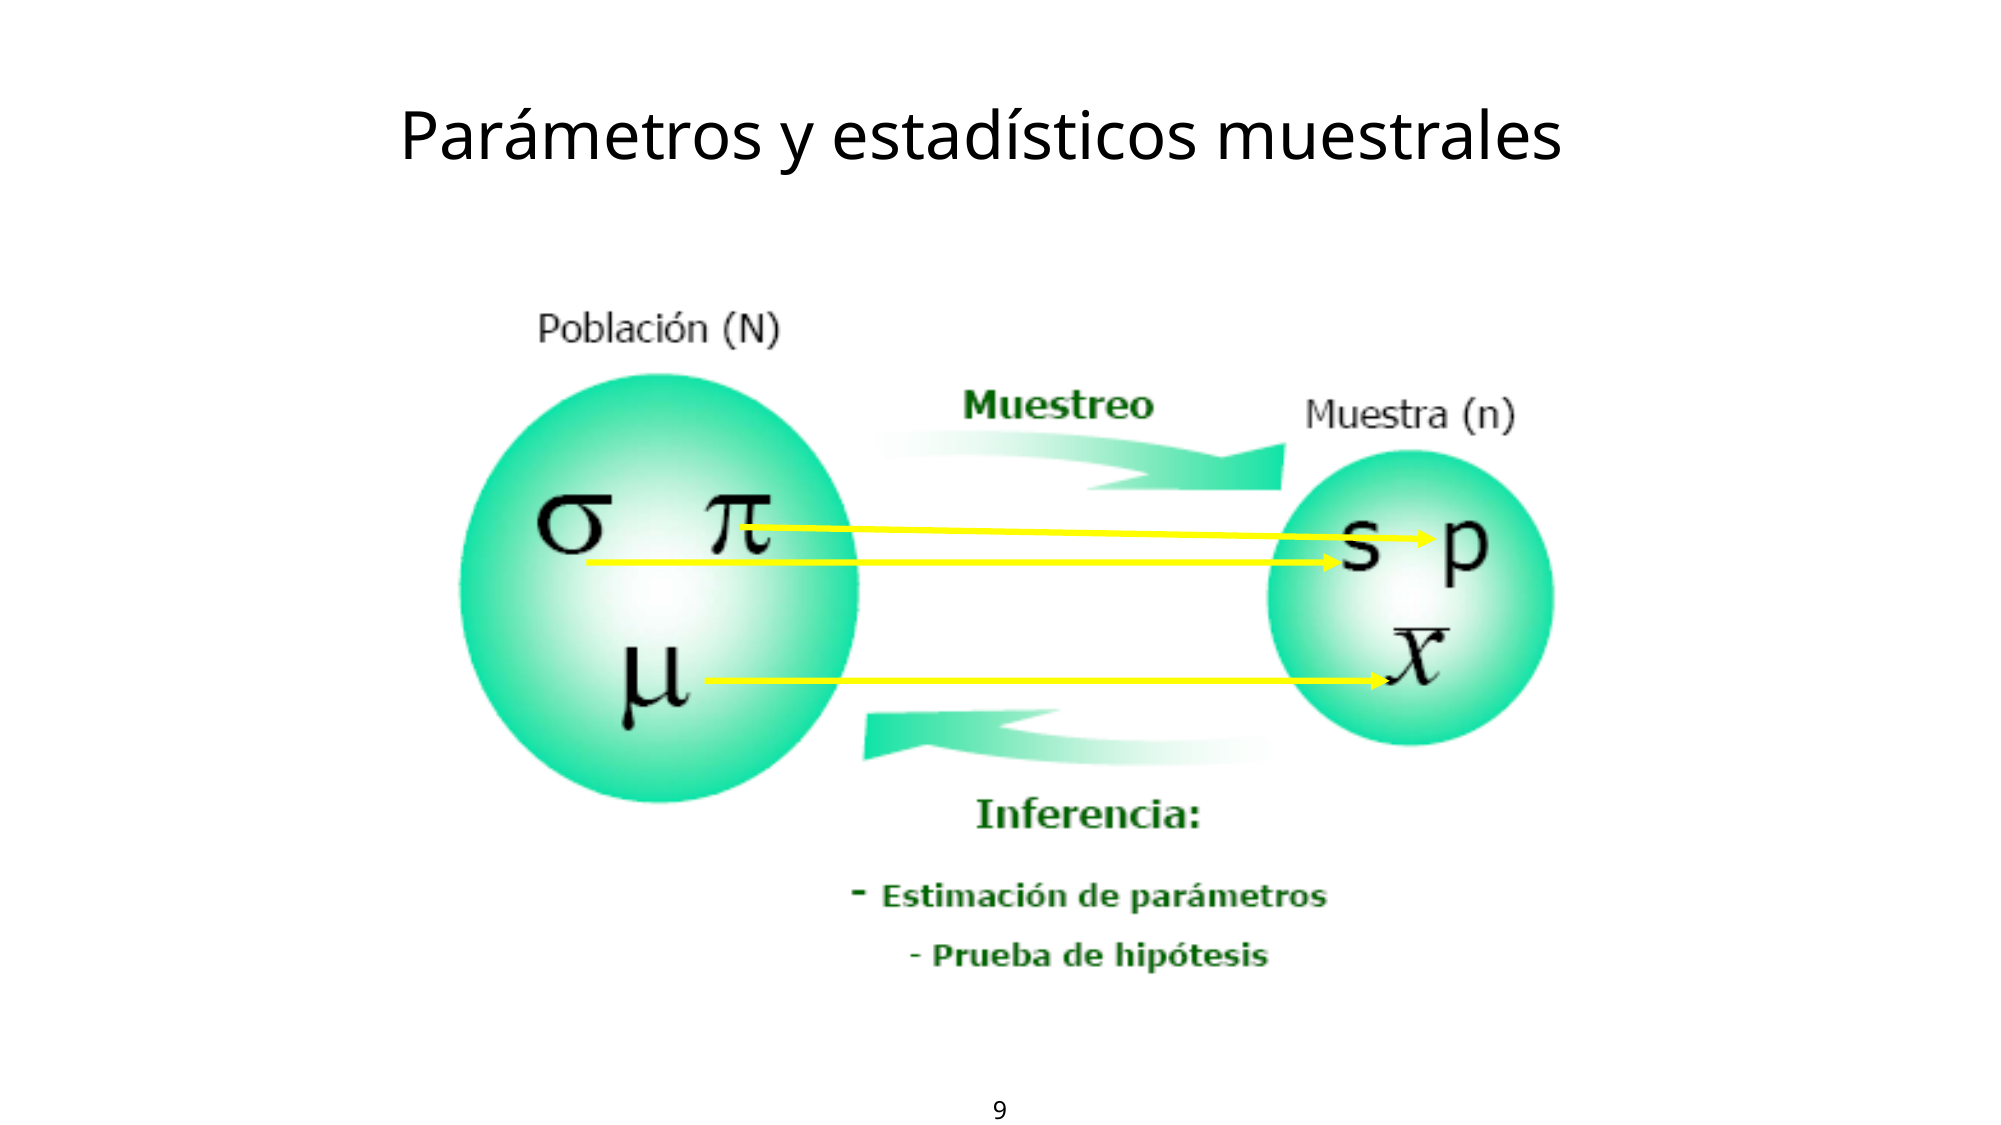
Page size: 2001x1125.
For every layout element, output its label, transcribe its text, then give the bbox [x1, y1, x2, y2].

slide_number 9 [791, 1087, 1209, 1125]
text_box Parámetros y estadísticos muestrales [279, 101, 1685, 176]
picture [385, 255, 1627, 1024]
